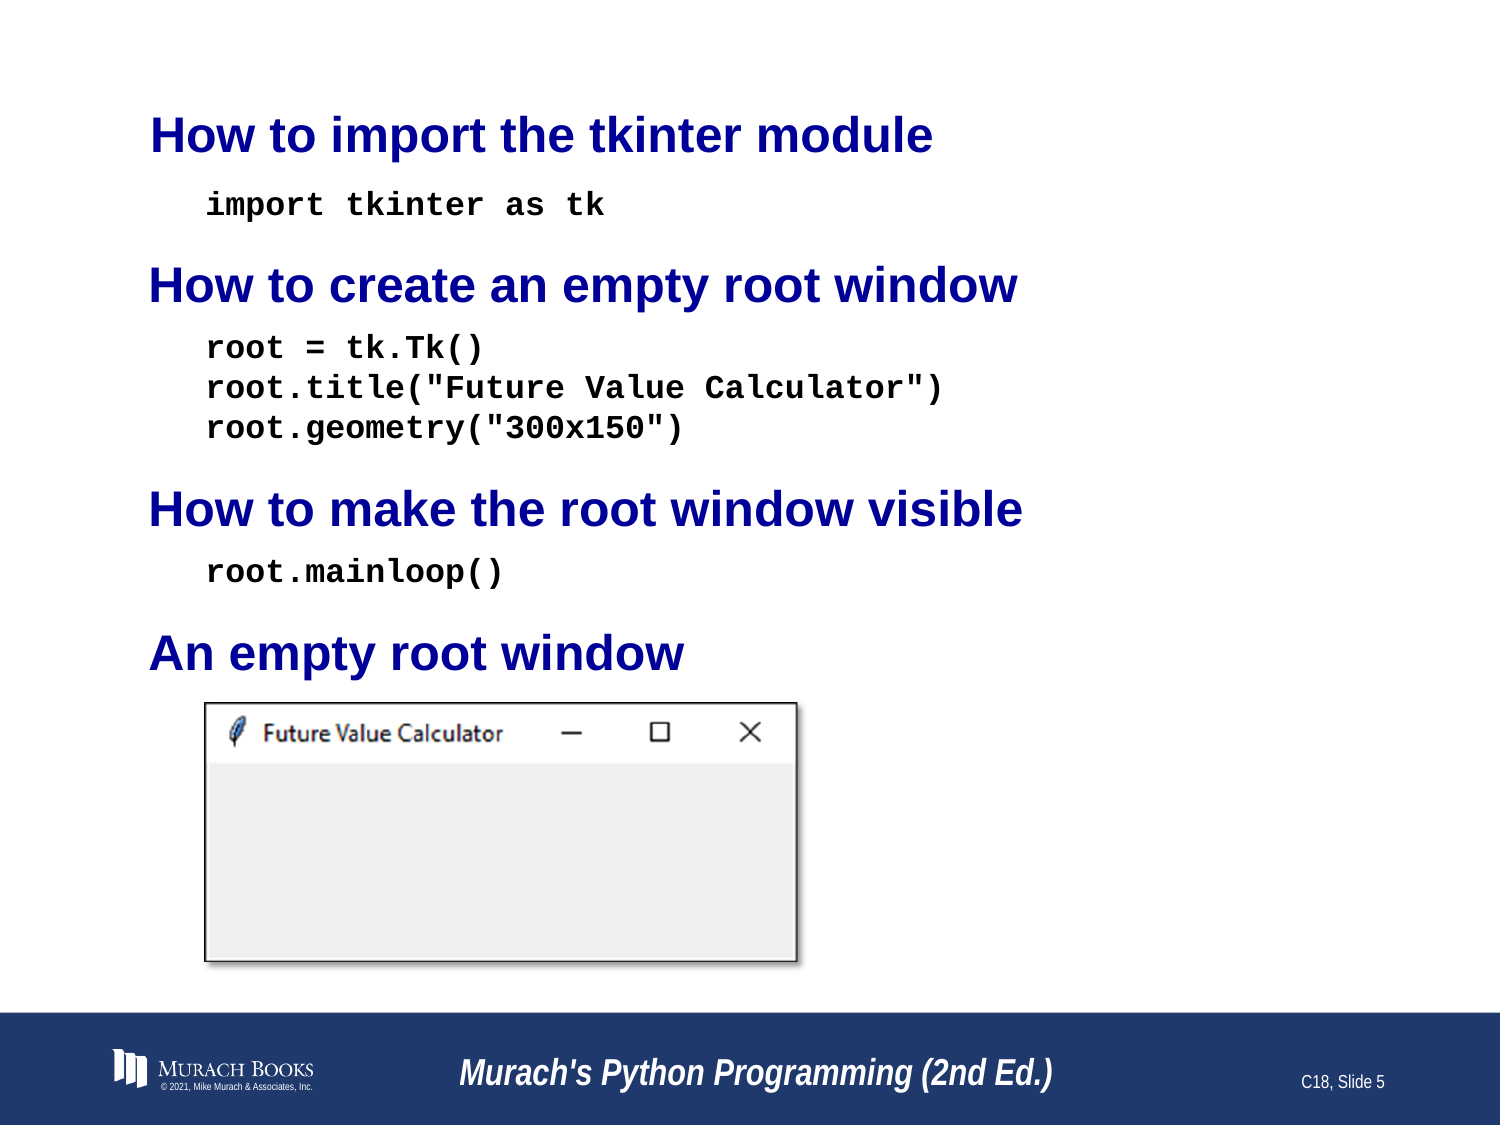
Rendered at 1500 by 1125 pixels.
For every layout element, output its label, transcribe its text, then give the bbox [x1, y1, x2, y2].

slide_number C18, Slide 5 [1087, 1025, 1400, 1100]
title How to import the tkinter module [150, 102, 1350, 164]
slide_number Murach's Python Programming (2nd Ed.) [463, 1025, 1075, 1100]
list import tkinter as tk How to create an empty root window root = tk.Tk() root.title("Future Value Calculator") root.geometry("300x150") How to make the root window visible root.mainloop() An empty root window [133, 174, 1346, 688]
footer © 2021, Mike Murach & Associates, Inc. [12, 1025, 463, 1100]
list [199, 698, 810, 974]
